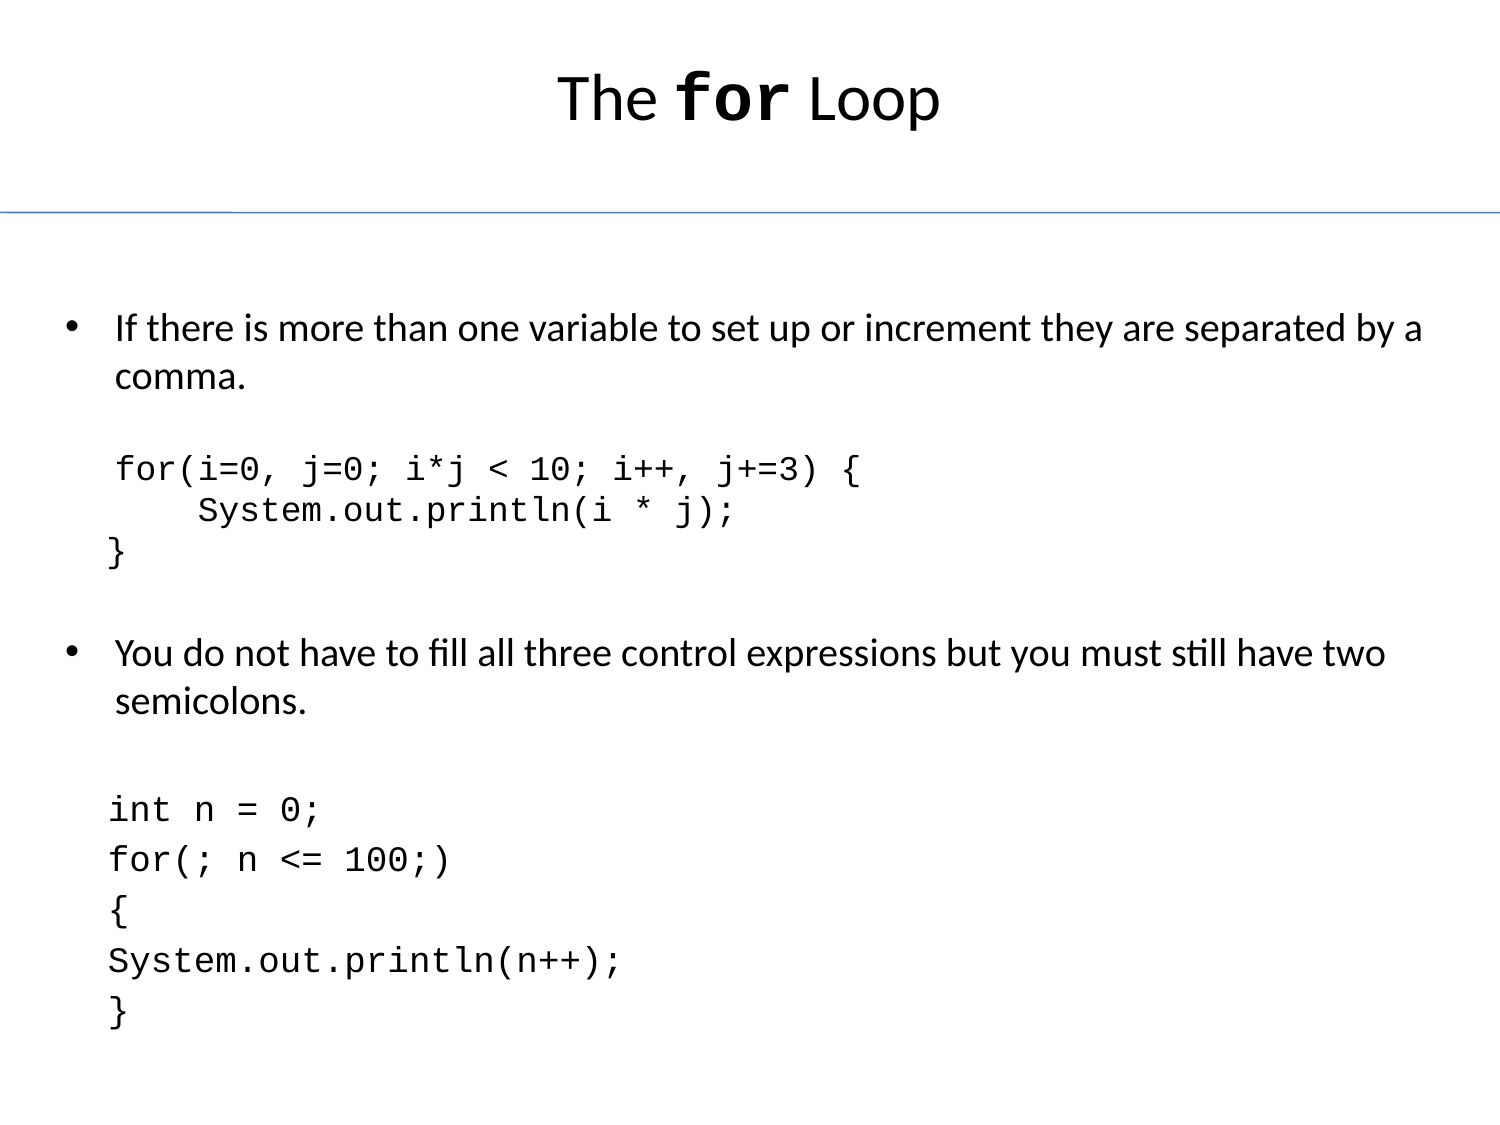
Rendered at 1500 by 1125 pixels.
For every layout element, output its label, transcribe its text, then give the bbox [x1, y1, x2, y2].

list If there is more than one variable to set up or increment they are separated by a comma. for(i=0, j=0; i*j < 10; i++, j+=3) { System.out.println(i * j); } You do not have to fill all three control expressions but you must still have two semicolons. int n = 0; for(; n <= 100;) { System.out.println(n++); } [50, 237, 1450, 1038]
title The for Loop [75, 0, 1425, 188]
